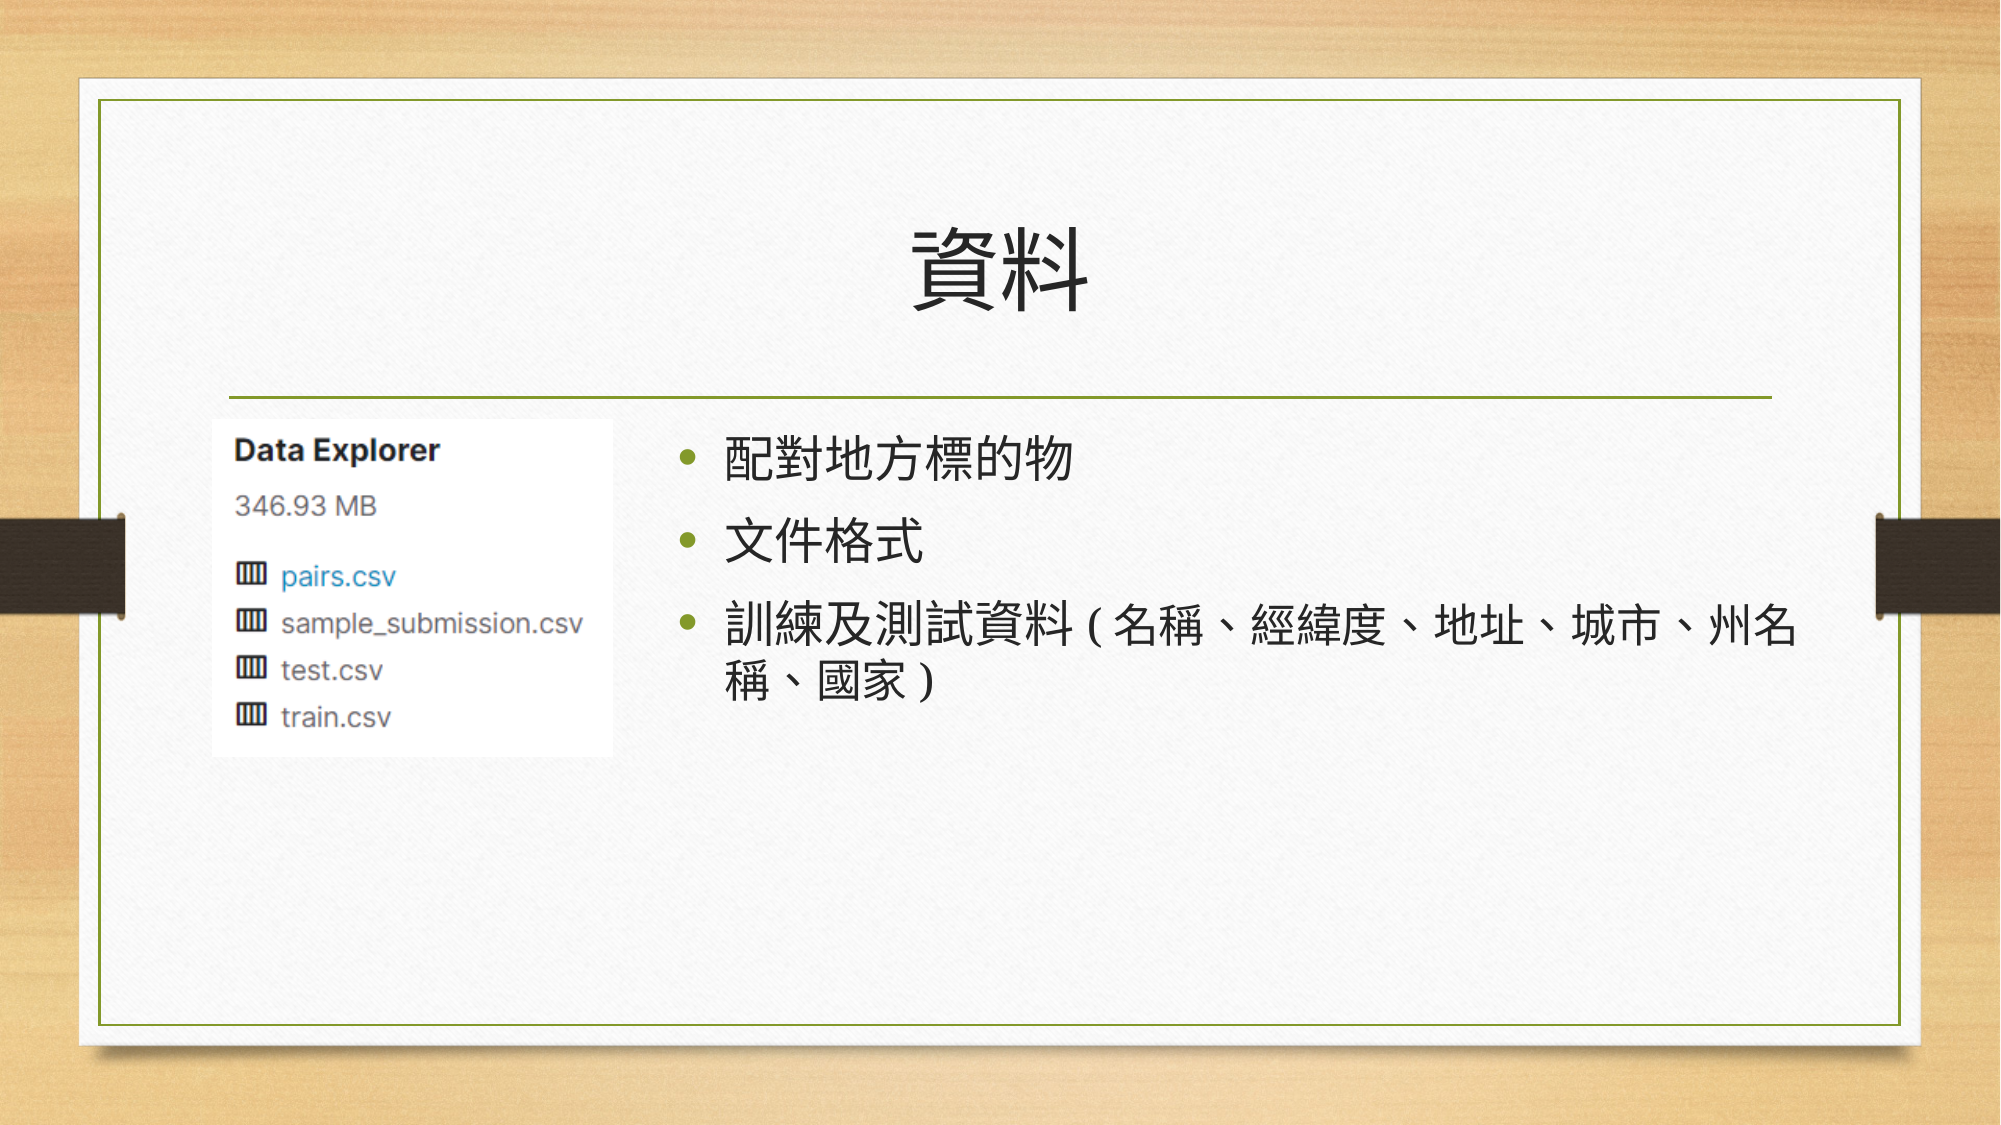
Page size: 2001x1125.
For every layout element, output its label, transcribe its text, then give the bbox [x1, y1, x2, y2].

title 資料 [212, 161, 1788, 375]
list 配對地方標的物 文件格式 訓練及測試資料(名稱、經緯度、地址、城市、州名稱、國家) [662, 419, 1827, 964]
picture [0, 0, 2001, 1125]
